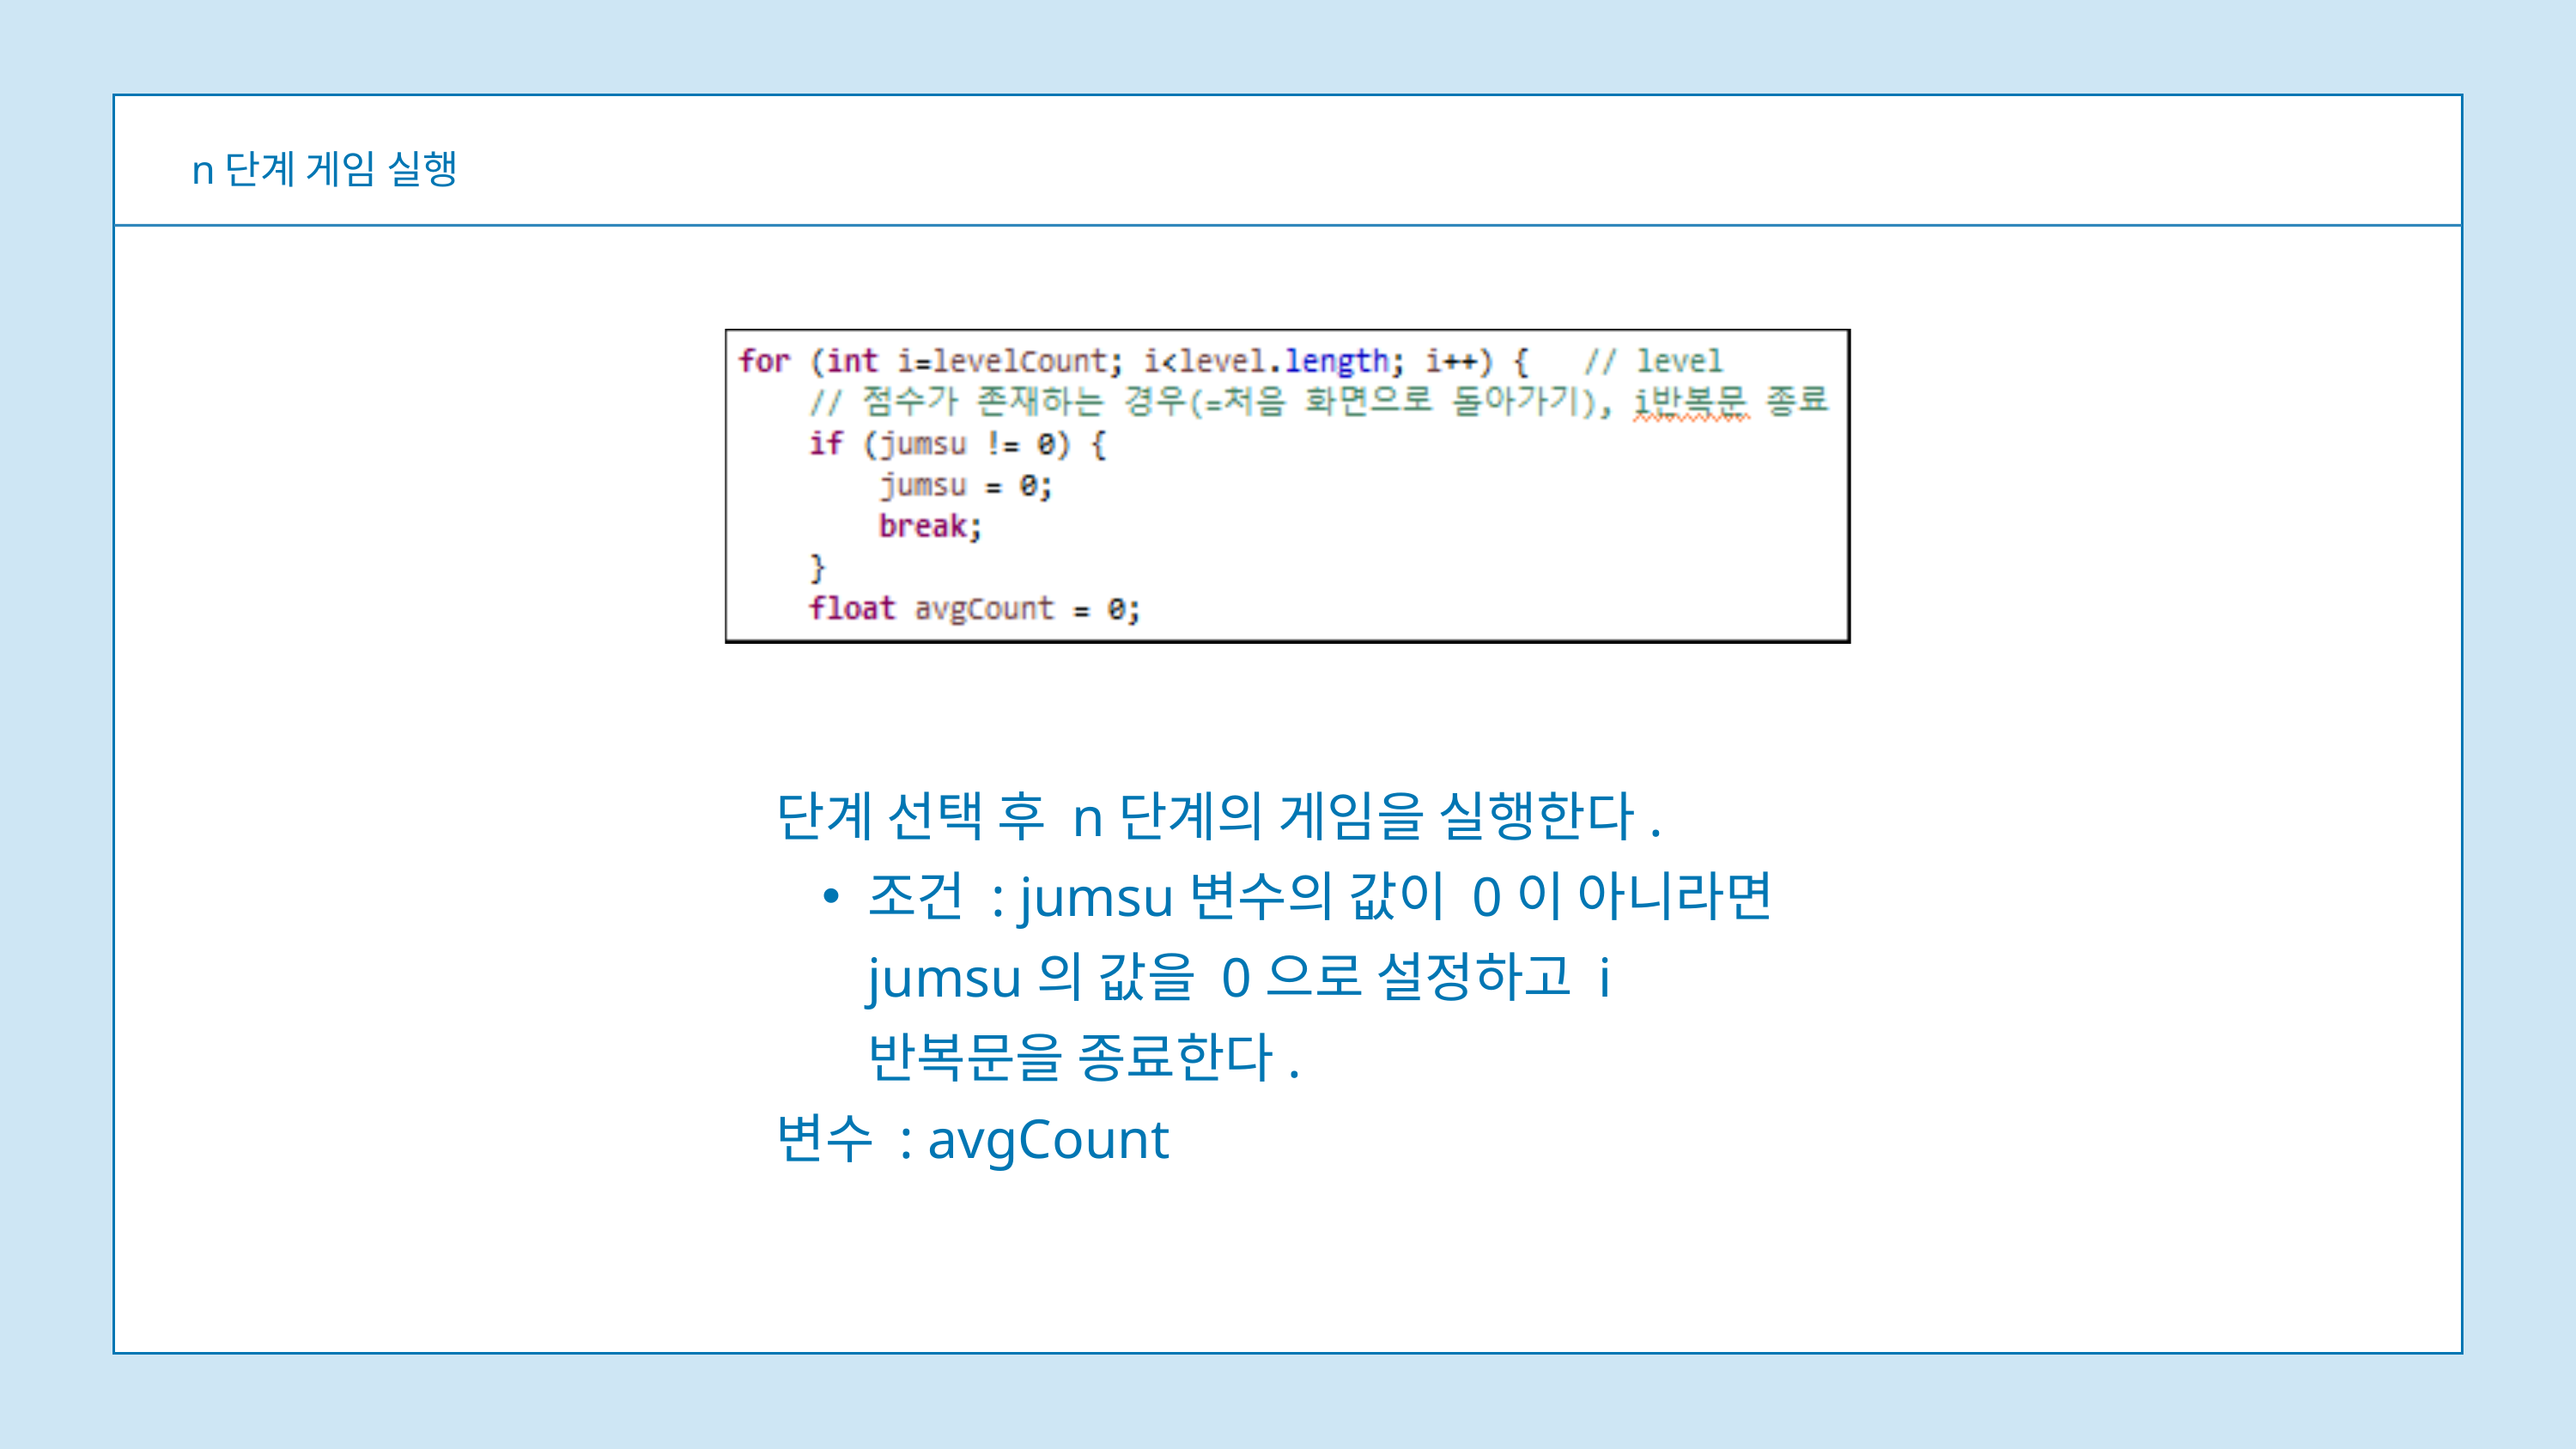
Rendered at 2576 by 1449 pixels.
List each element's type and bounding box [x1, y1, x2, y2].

text_box [113, 94, 2463, 1354]
